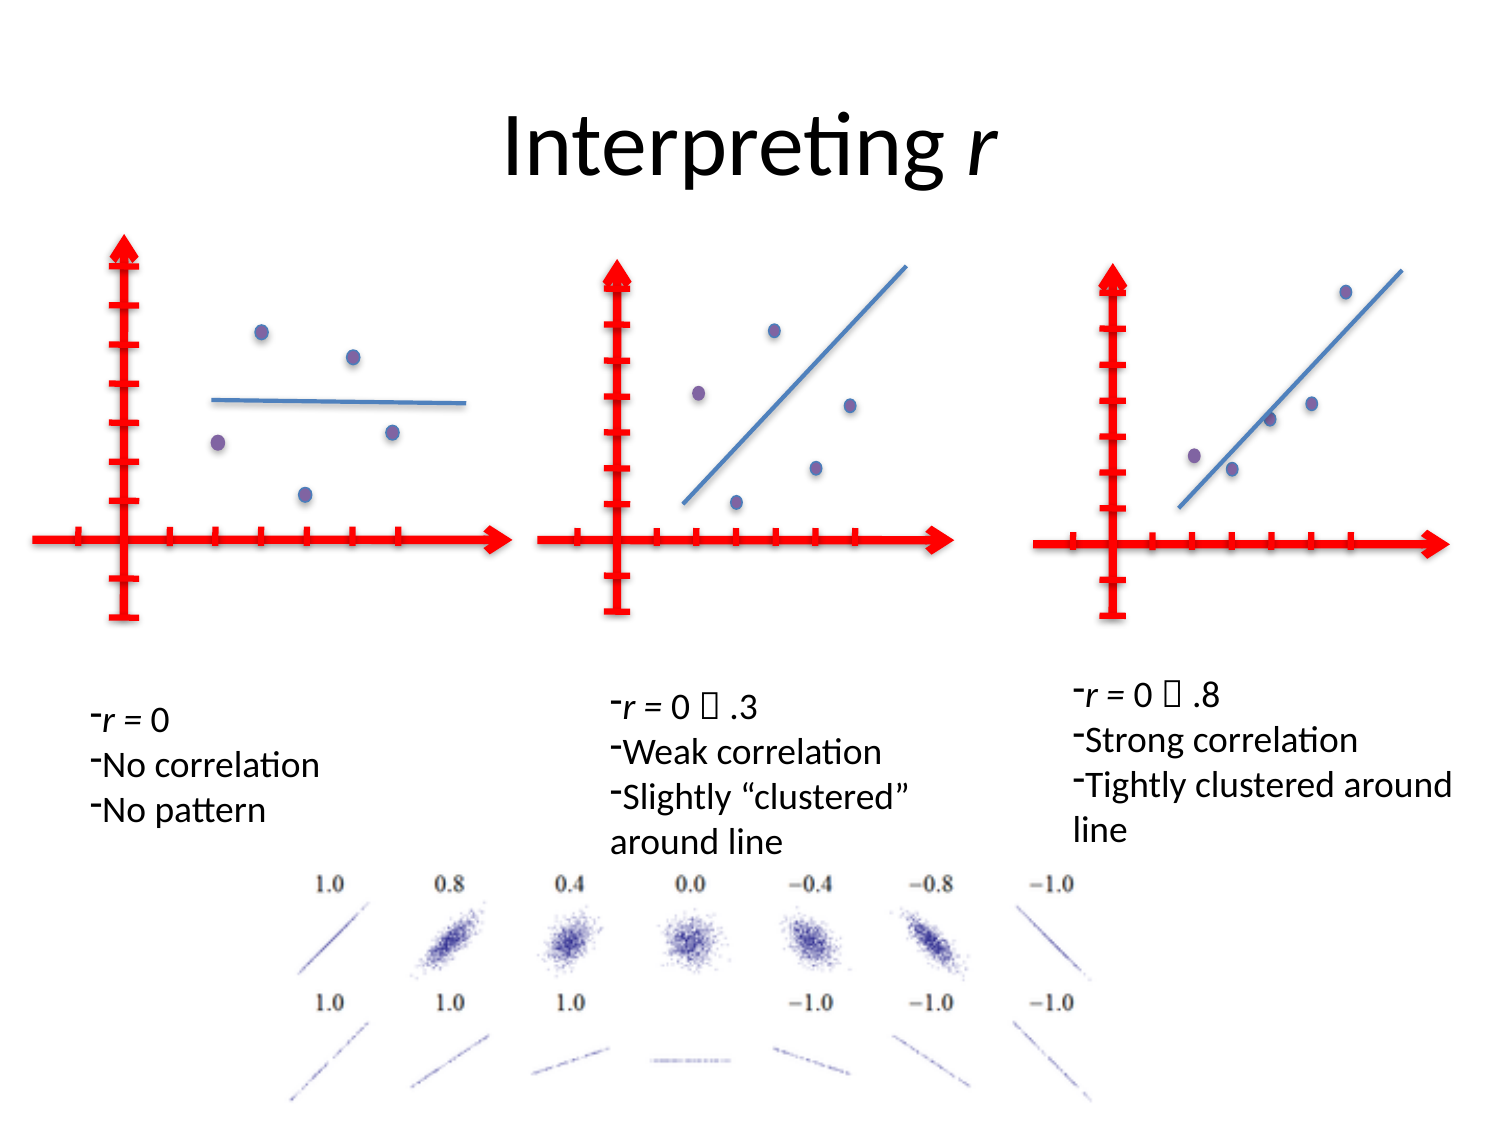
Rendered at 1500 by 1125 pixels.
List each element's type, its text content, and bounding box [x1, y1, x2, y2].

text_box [32, 233, 513, 619]
picture [274, 871, 1109, 1105]
text_box r = 0 No correlation No pattern [74, 687, 493, 883]
text_box r = 0  .3 Weak correlation Slightly “clustered” around line [595, 674, 1013, 870]
title Interpreting r [75, 45, 1425, 233]
text_box r = 0  .8 Strong correlation Tightly clustered around line [1057, 662, 1475, 903]
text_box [1032, 262, 1451, 617]
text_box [537, 258, 955, 613]
